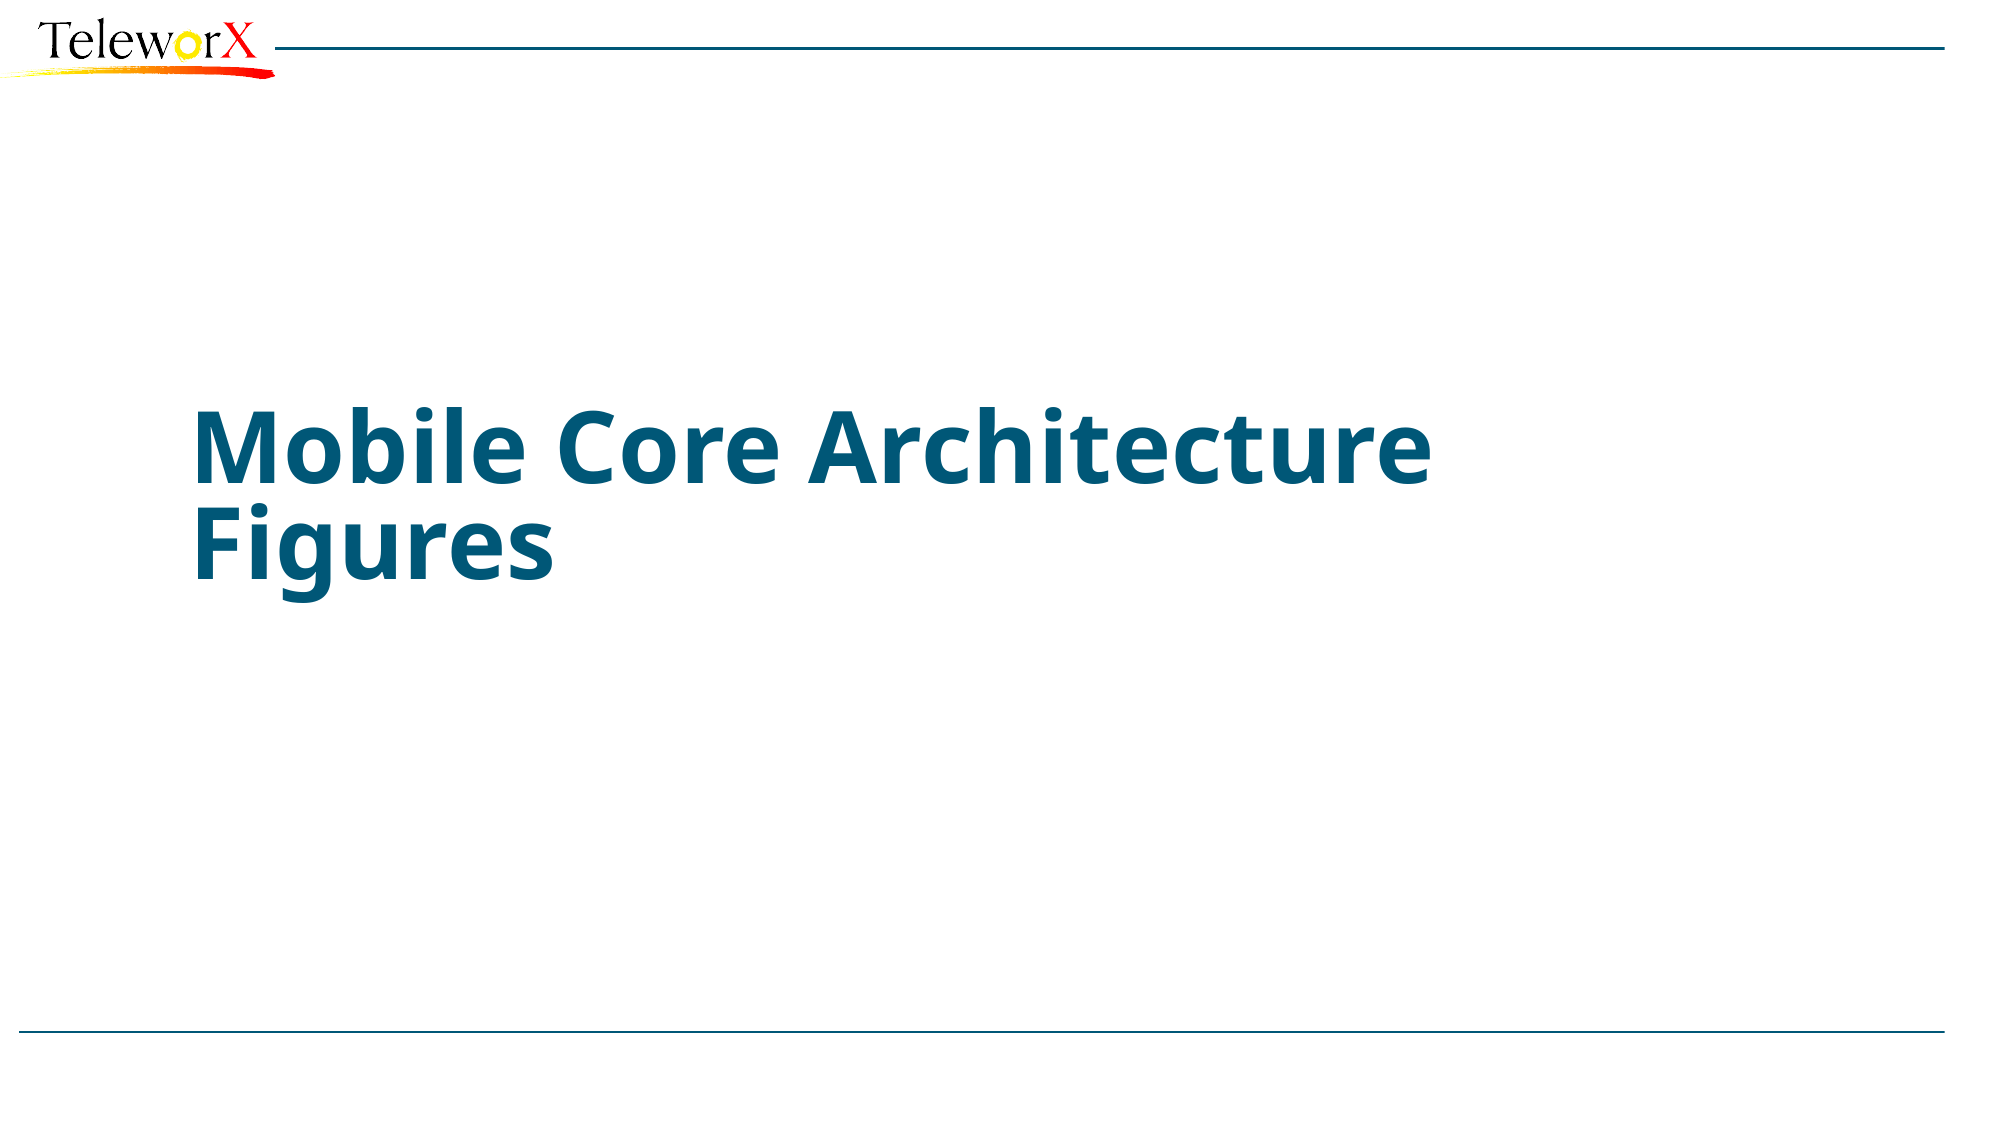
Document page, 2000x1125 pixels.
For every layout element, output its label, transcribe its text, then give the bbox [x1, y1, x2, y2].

picture [0, 17, 276, 80]
title Mobile Core Architecture Figures [174, 231, 1662, 823]
